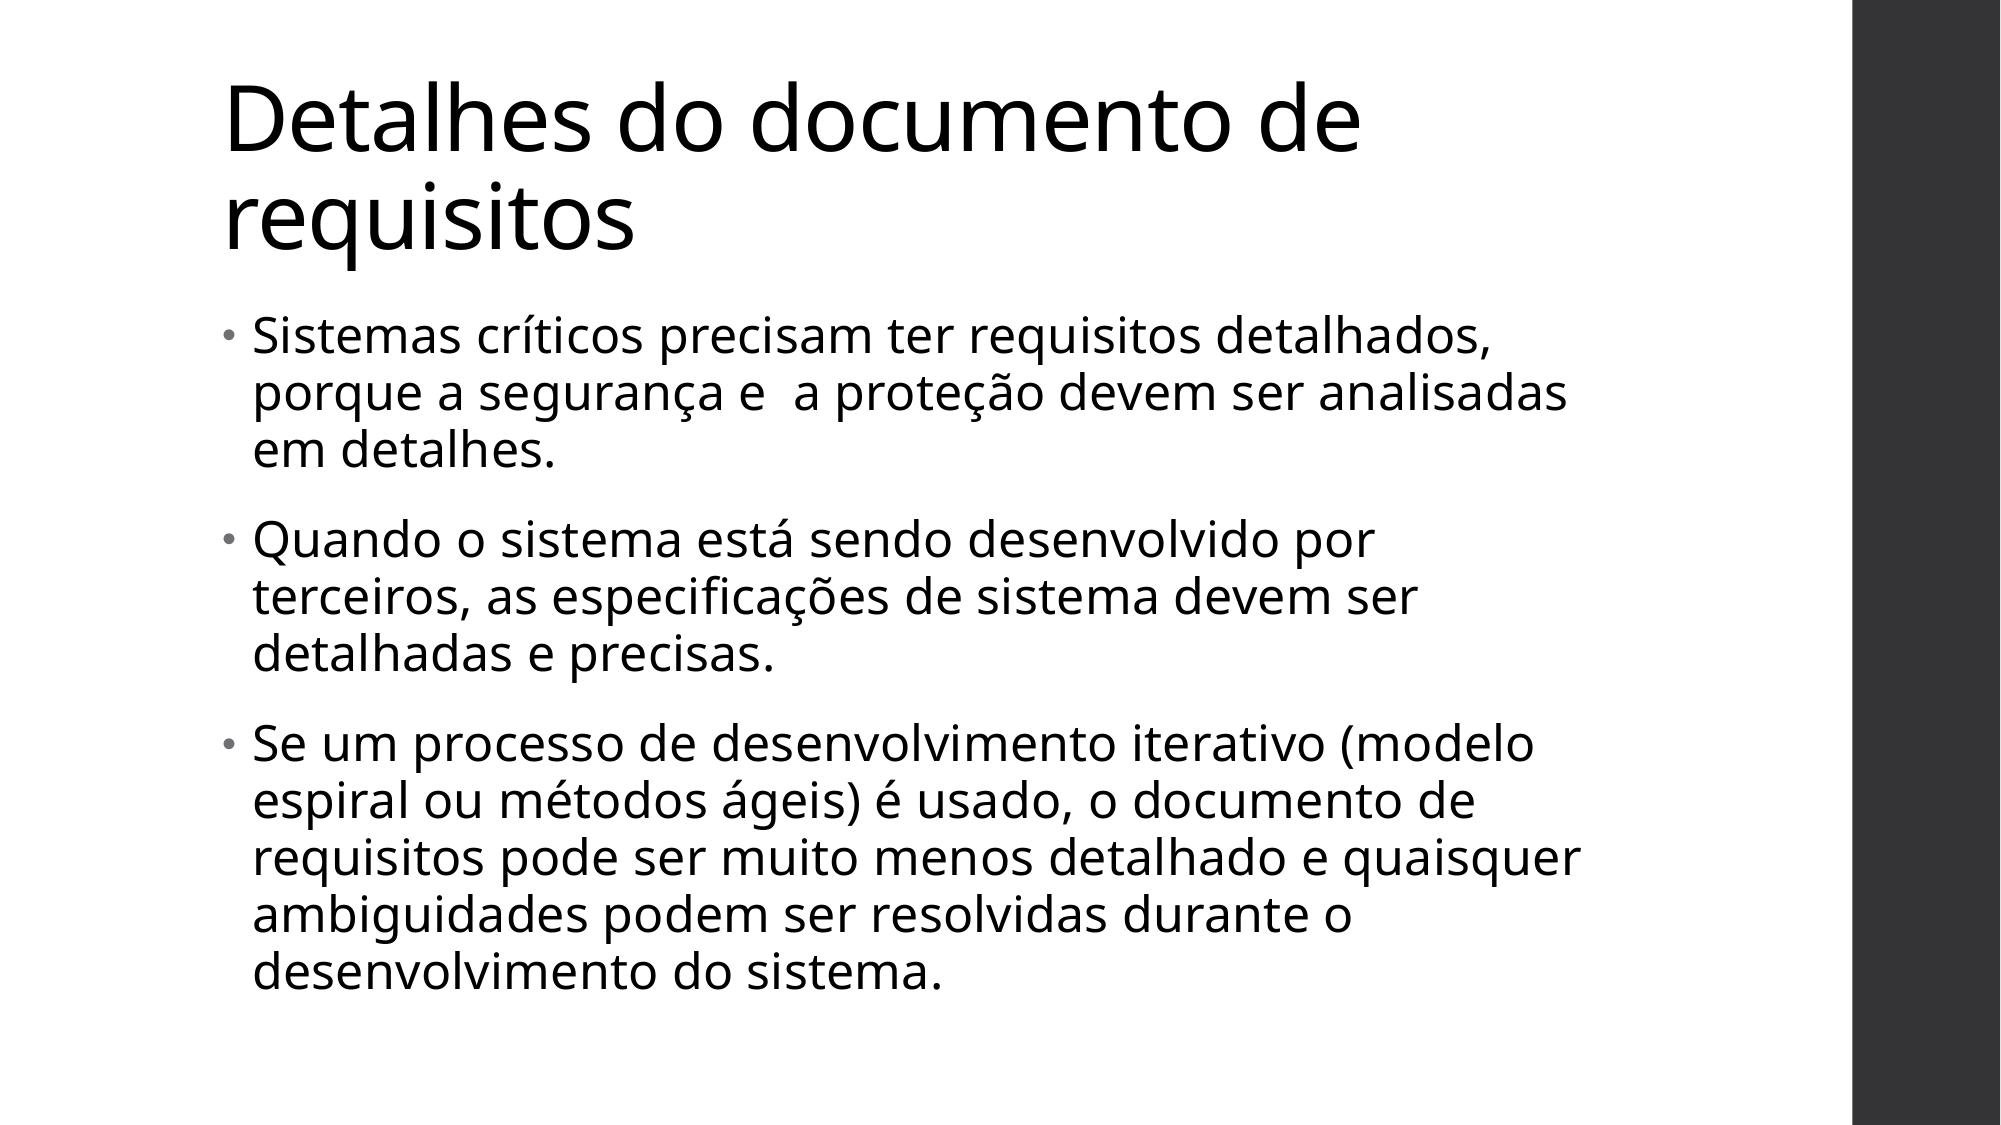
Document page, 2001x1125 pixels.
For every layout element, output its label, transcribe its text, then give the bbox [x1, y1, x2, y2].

title Detalhes do documento de requisitos [206, 60, 1797, 278]
list Sistemas críticos precisam ter requisitos detalhados, porque a segurança e a proteção devem ser analisadas em detalhes. Quando o sistema está sendo desenvolvido por terceiros, as especificações de sistema devem ser detalhadas e precisas. Se um processo de desenvolvimento iterativo (modelo espiral ou métodos ágeis) é usado, o documento de requisitos pode ser muito menos detalhado e quaisquer ambiguidades podem ser resolvidas durante o desenvolvimento do sistema. [206, 299, 1617, 1014]
